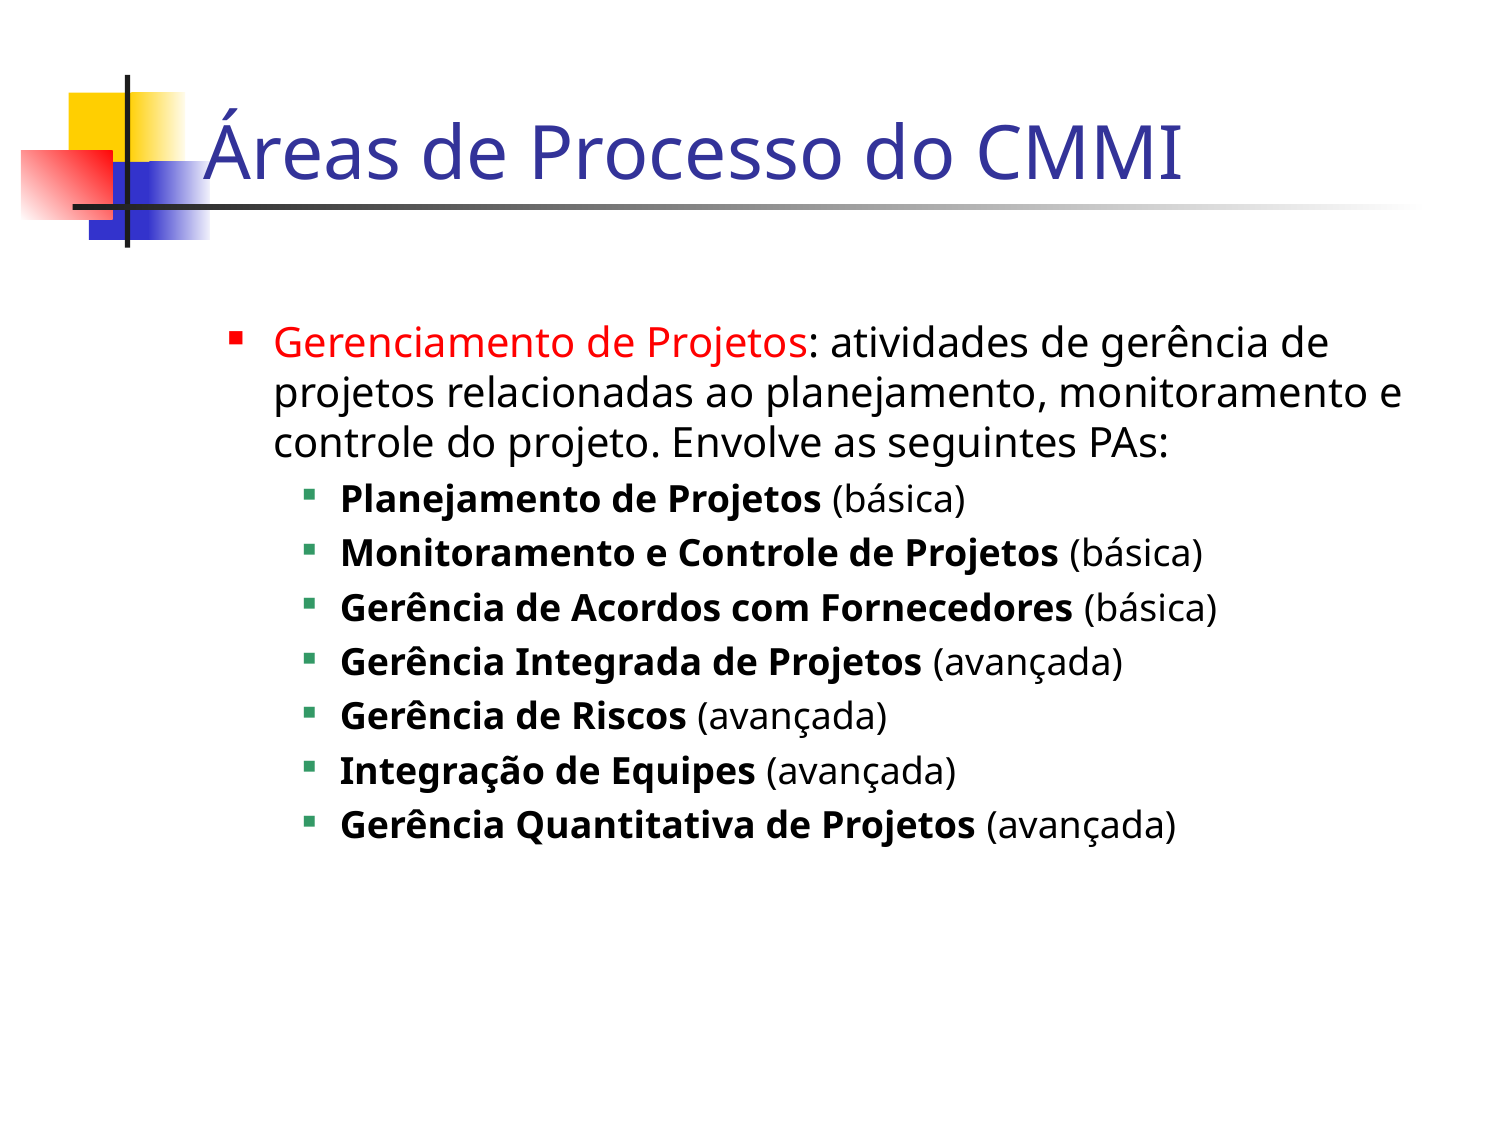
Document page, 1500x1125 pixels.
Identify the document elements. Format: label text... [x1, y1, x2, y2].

list Gerenciamento de Projetos: atividades de gerência de projetos relacionadas ao planejamento, monitoramento e controle do projeto. Envolve as seguintes PAs: Planejamento de Projetos (básica) Monitoramento e Controle de Projetos (básica) Gerência de Acordos com Fornecedores (básica) Gerência Integrada de Projetos (avançada) Gerência de Riscos (avançada) Integração de Equipes (avançada) Gerência Quantitativa de Projetos (avançada) [137, 237, 1469, 1013]
title Áreas de Processo do CMMI [188, 31, 1468, 203]
